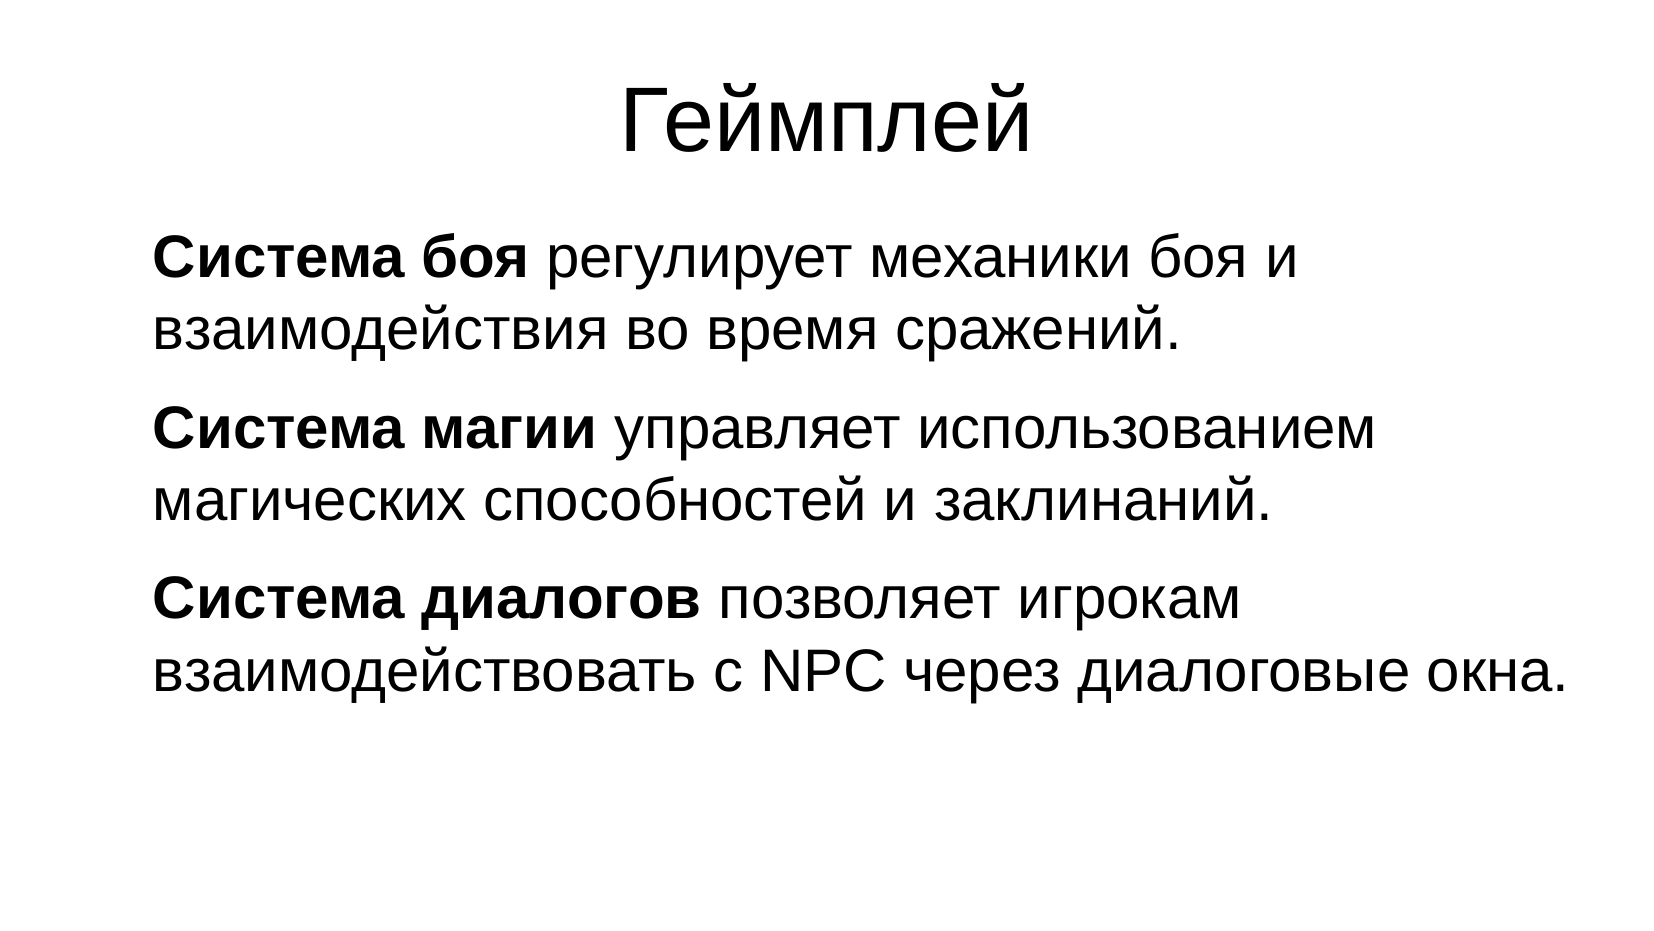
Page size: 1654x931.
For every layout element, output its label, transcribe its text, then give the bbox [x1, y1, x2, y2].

title Геймплей [82, 37, 1571, 193]
list Система боя регулирует механики боя и взаимодействия во время сражений. Система магии управляет использованием магических способностей и заклинаний. Система диалогов позволяет игрокам взаимодействовать с NPC через диалоговые окна. [82, 217, 1571, 757]
